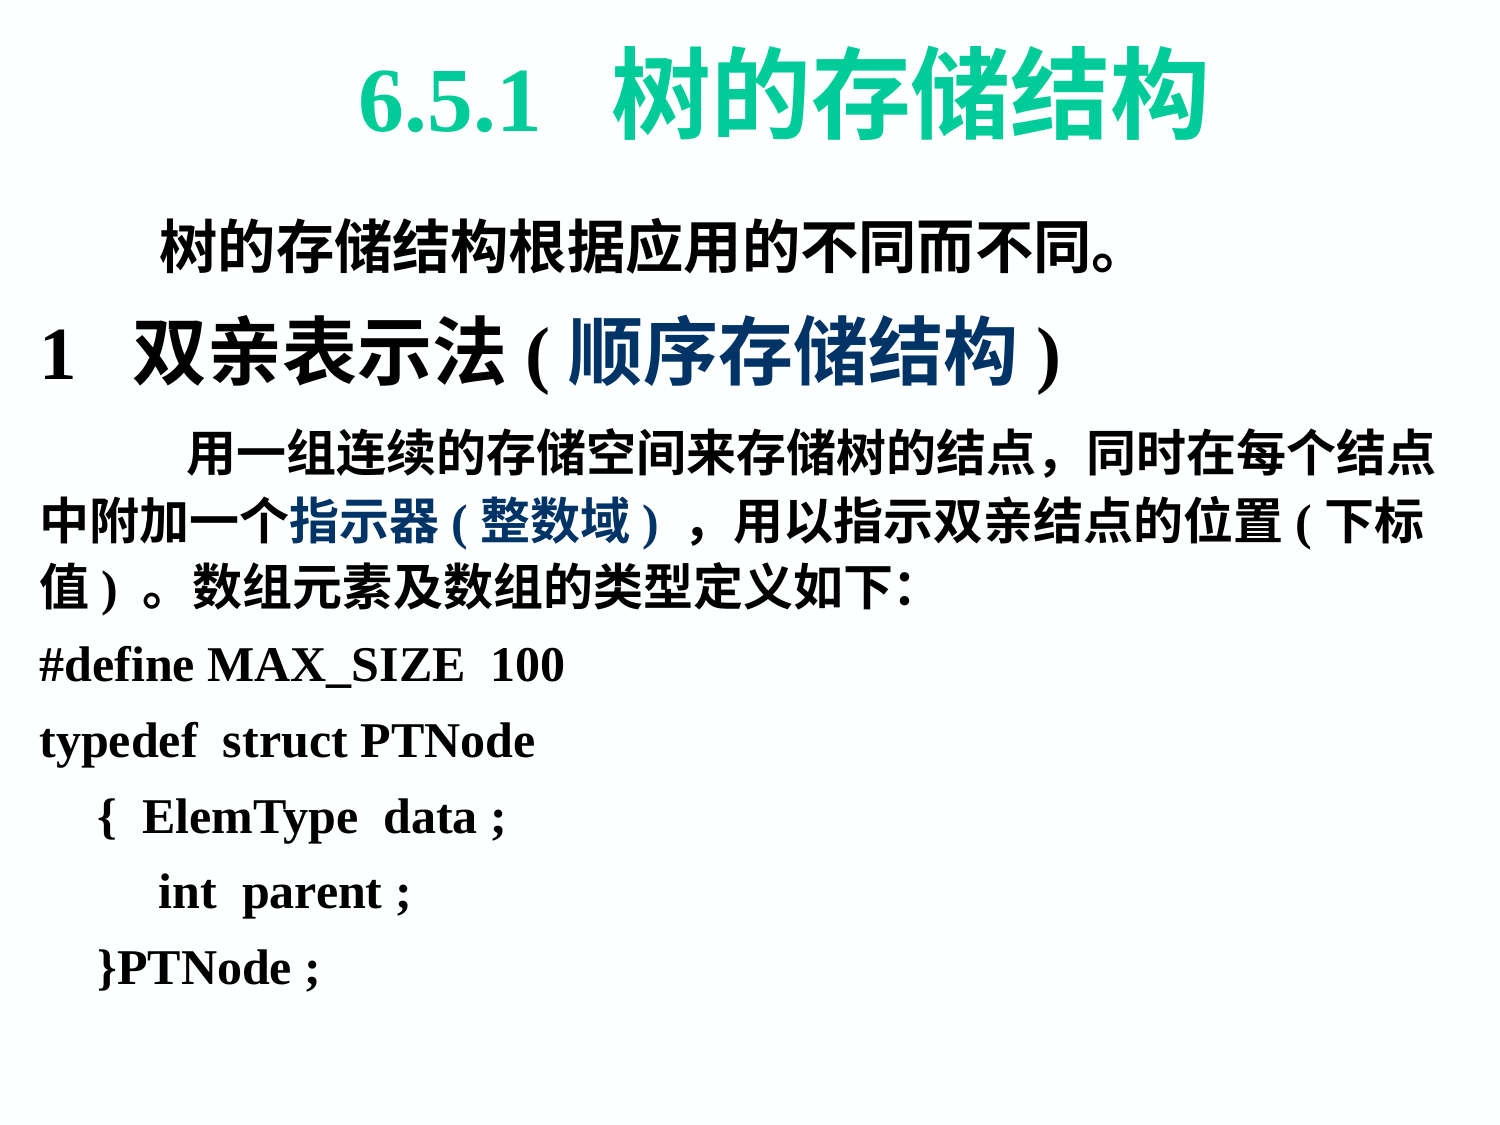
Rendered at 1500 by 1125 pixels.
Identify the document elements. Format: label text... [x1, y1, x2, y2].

text_box 树的存储结构根据应用的不同而不同。 1 双亲表示法(顺序存储结构) 用一组连续的存储空间来存储树的结点，同时在每个结点中附加一个指示器(整数域) ，用以指示双亲结点的位置(下标值) 。数组元素及数组的类型定义如下： #define MAX_SIZE 100 typedef struct PTNode { ElemType data ; int parent ; }PTNode ; [24, 196, 1471, 1125]
title 6.5.1 树的存储结构 [288, 22, 1282, 162]
